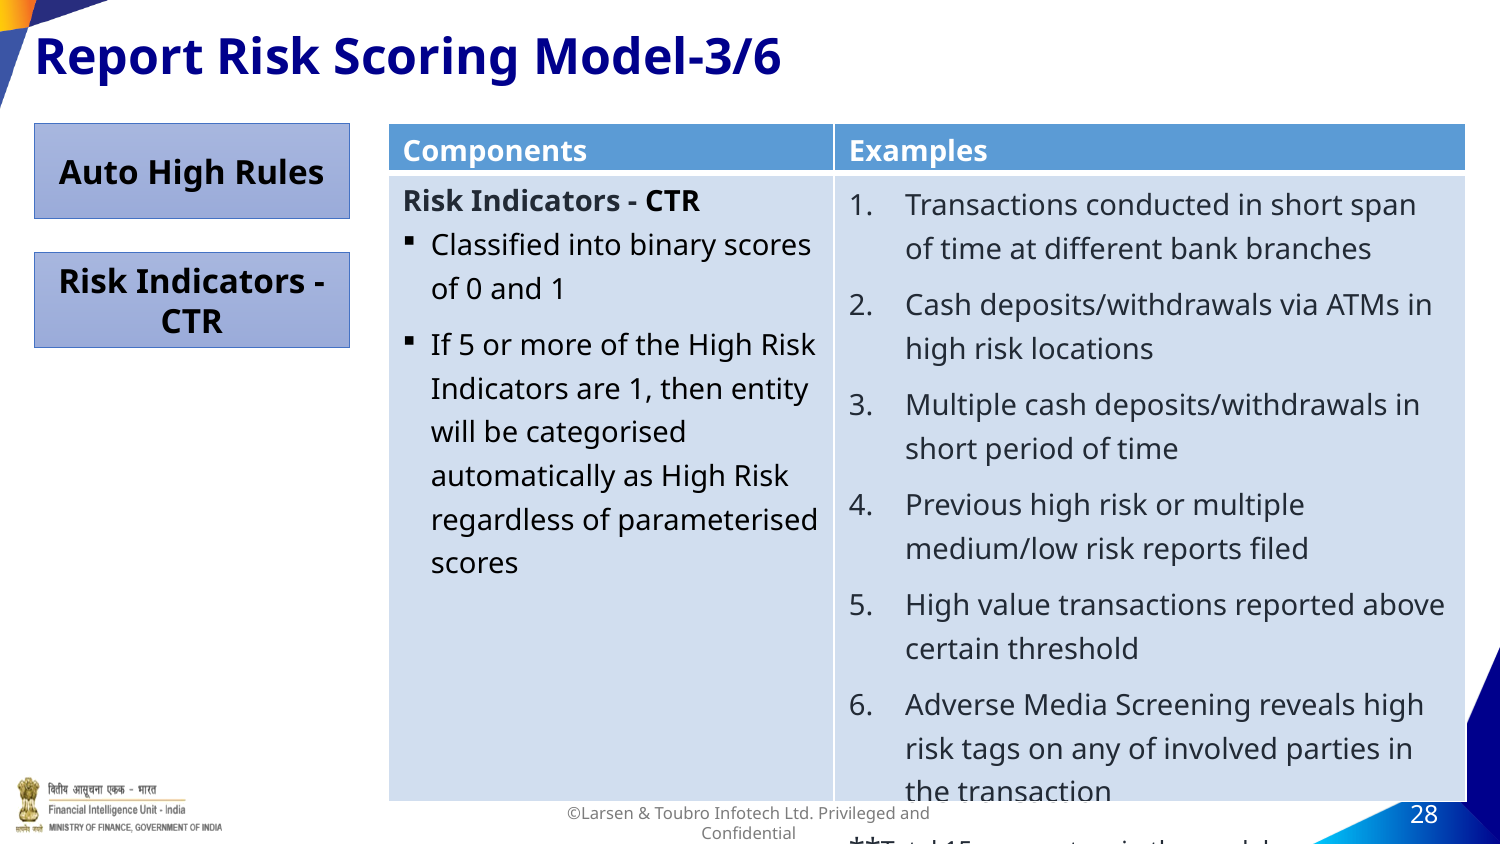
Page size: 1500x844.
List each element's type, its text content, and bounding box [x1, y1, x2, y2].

text_box Risk Indicators - CTR [34, 252, 350, 348]
table_cell Risk Indicators - CTR Classified into binary scores of 0 and 1 If 5 or more of the High Risk Indicators are 1, then entity will be categorised automatically as High Risk regardless of parameterised scores [389, 176, 833, 801]
picture [0, 0, 109, 110]
table_cell Transactions conducted in short span of time at different bank branches Cash deposits/withdrawals via ATMs in high risk locations Multiple cash deposits/withdrawals in short period of time Previous high risk or multiple medium/low risk reports filed High value transactions reported above certain threshold Adverse Media Screening reveals high risk tags on any of involved parties in the transaction **Total 15 parameters in the model [835, 176, 1465, 801]
table_header Components [389, 124, 833, 170]
picture [0, 774, 232, 837]
text_box Auto High Rules [34, 123, 350, 219]
table_header Examples [835, 124, 1465, 170]
picture [1310, 640, 1500, 844]
text_box Report Risk Scoring Model-3/6 [34, 24, 1360, 85]
